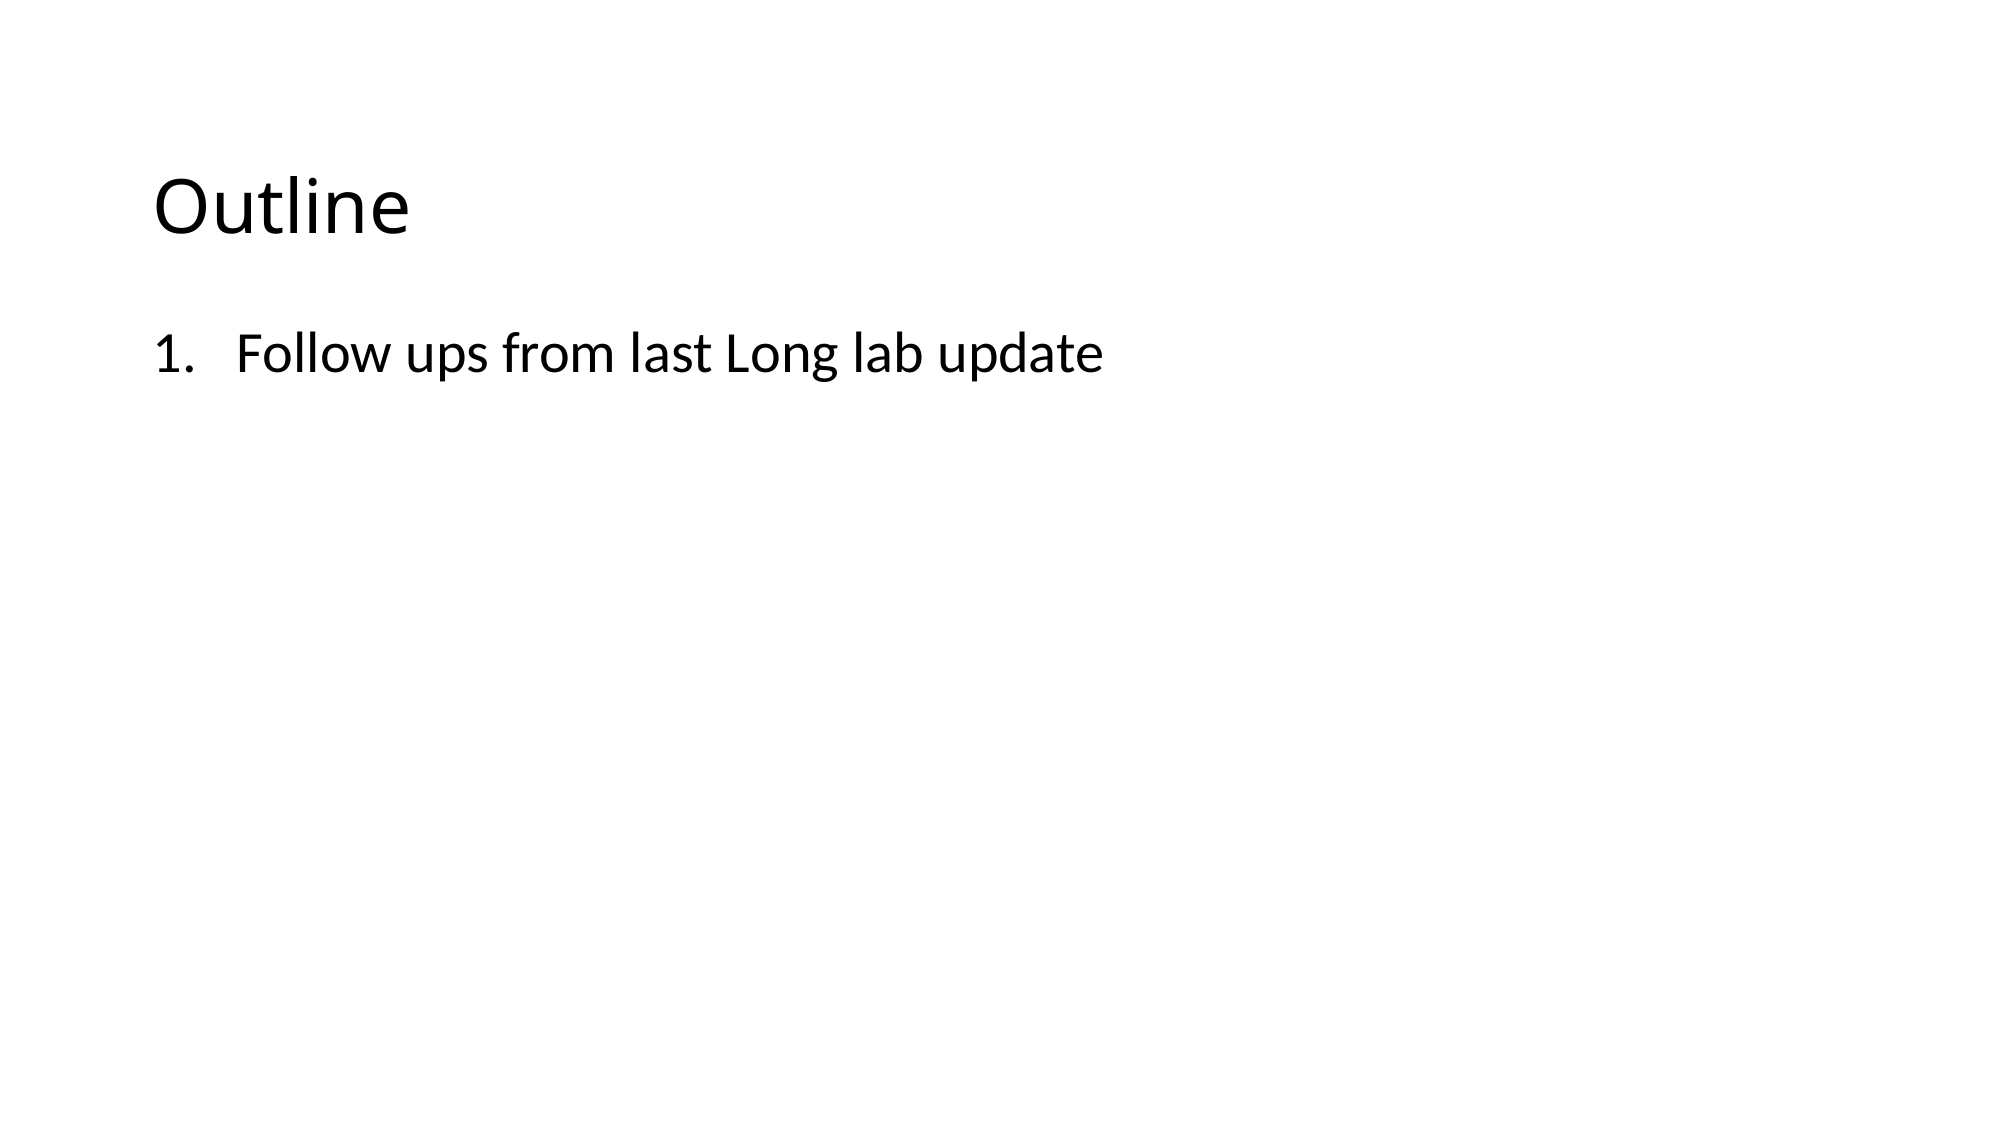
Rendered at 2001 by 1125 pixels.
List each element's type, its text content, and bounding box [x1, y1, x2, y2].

title Outline [137, 59, 1824, 314]
list Follow ups from last Long lab update [137, 314, 1905, 1053]
